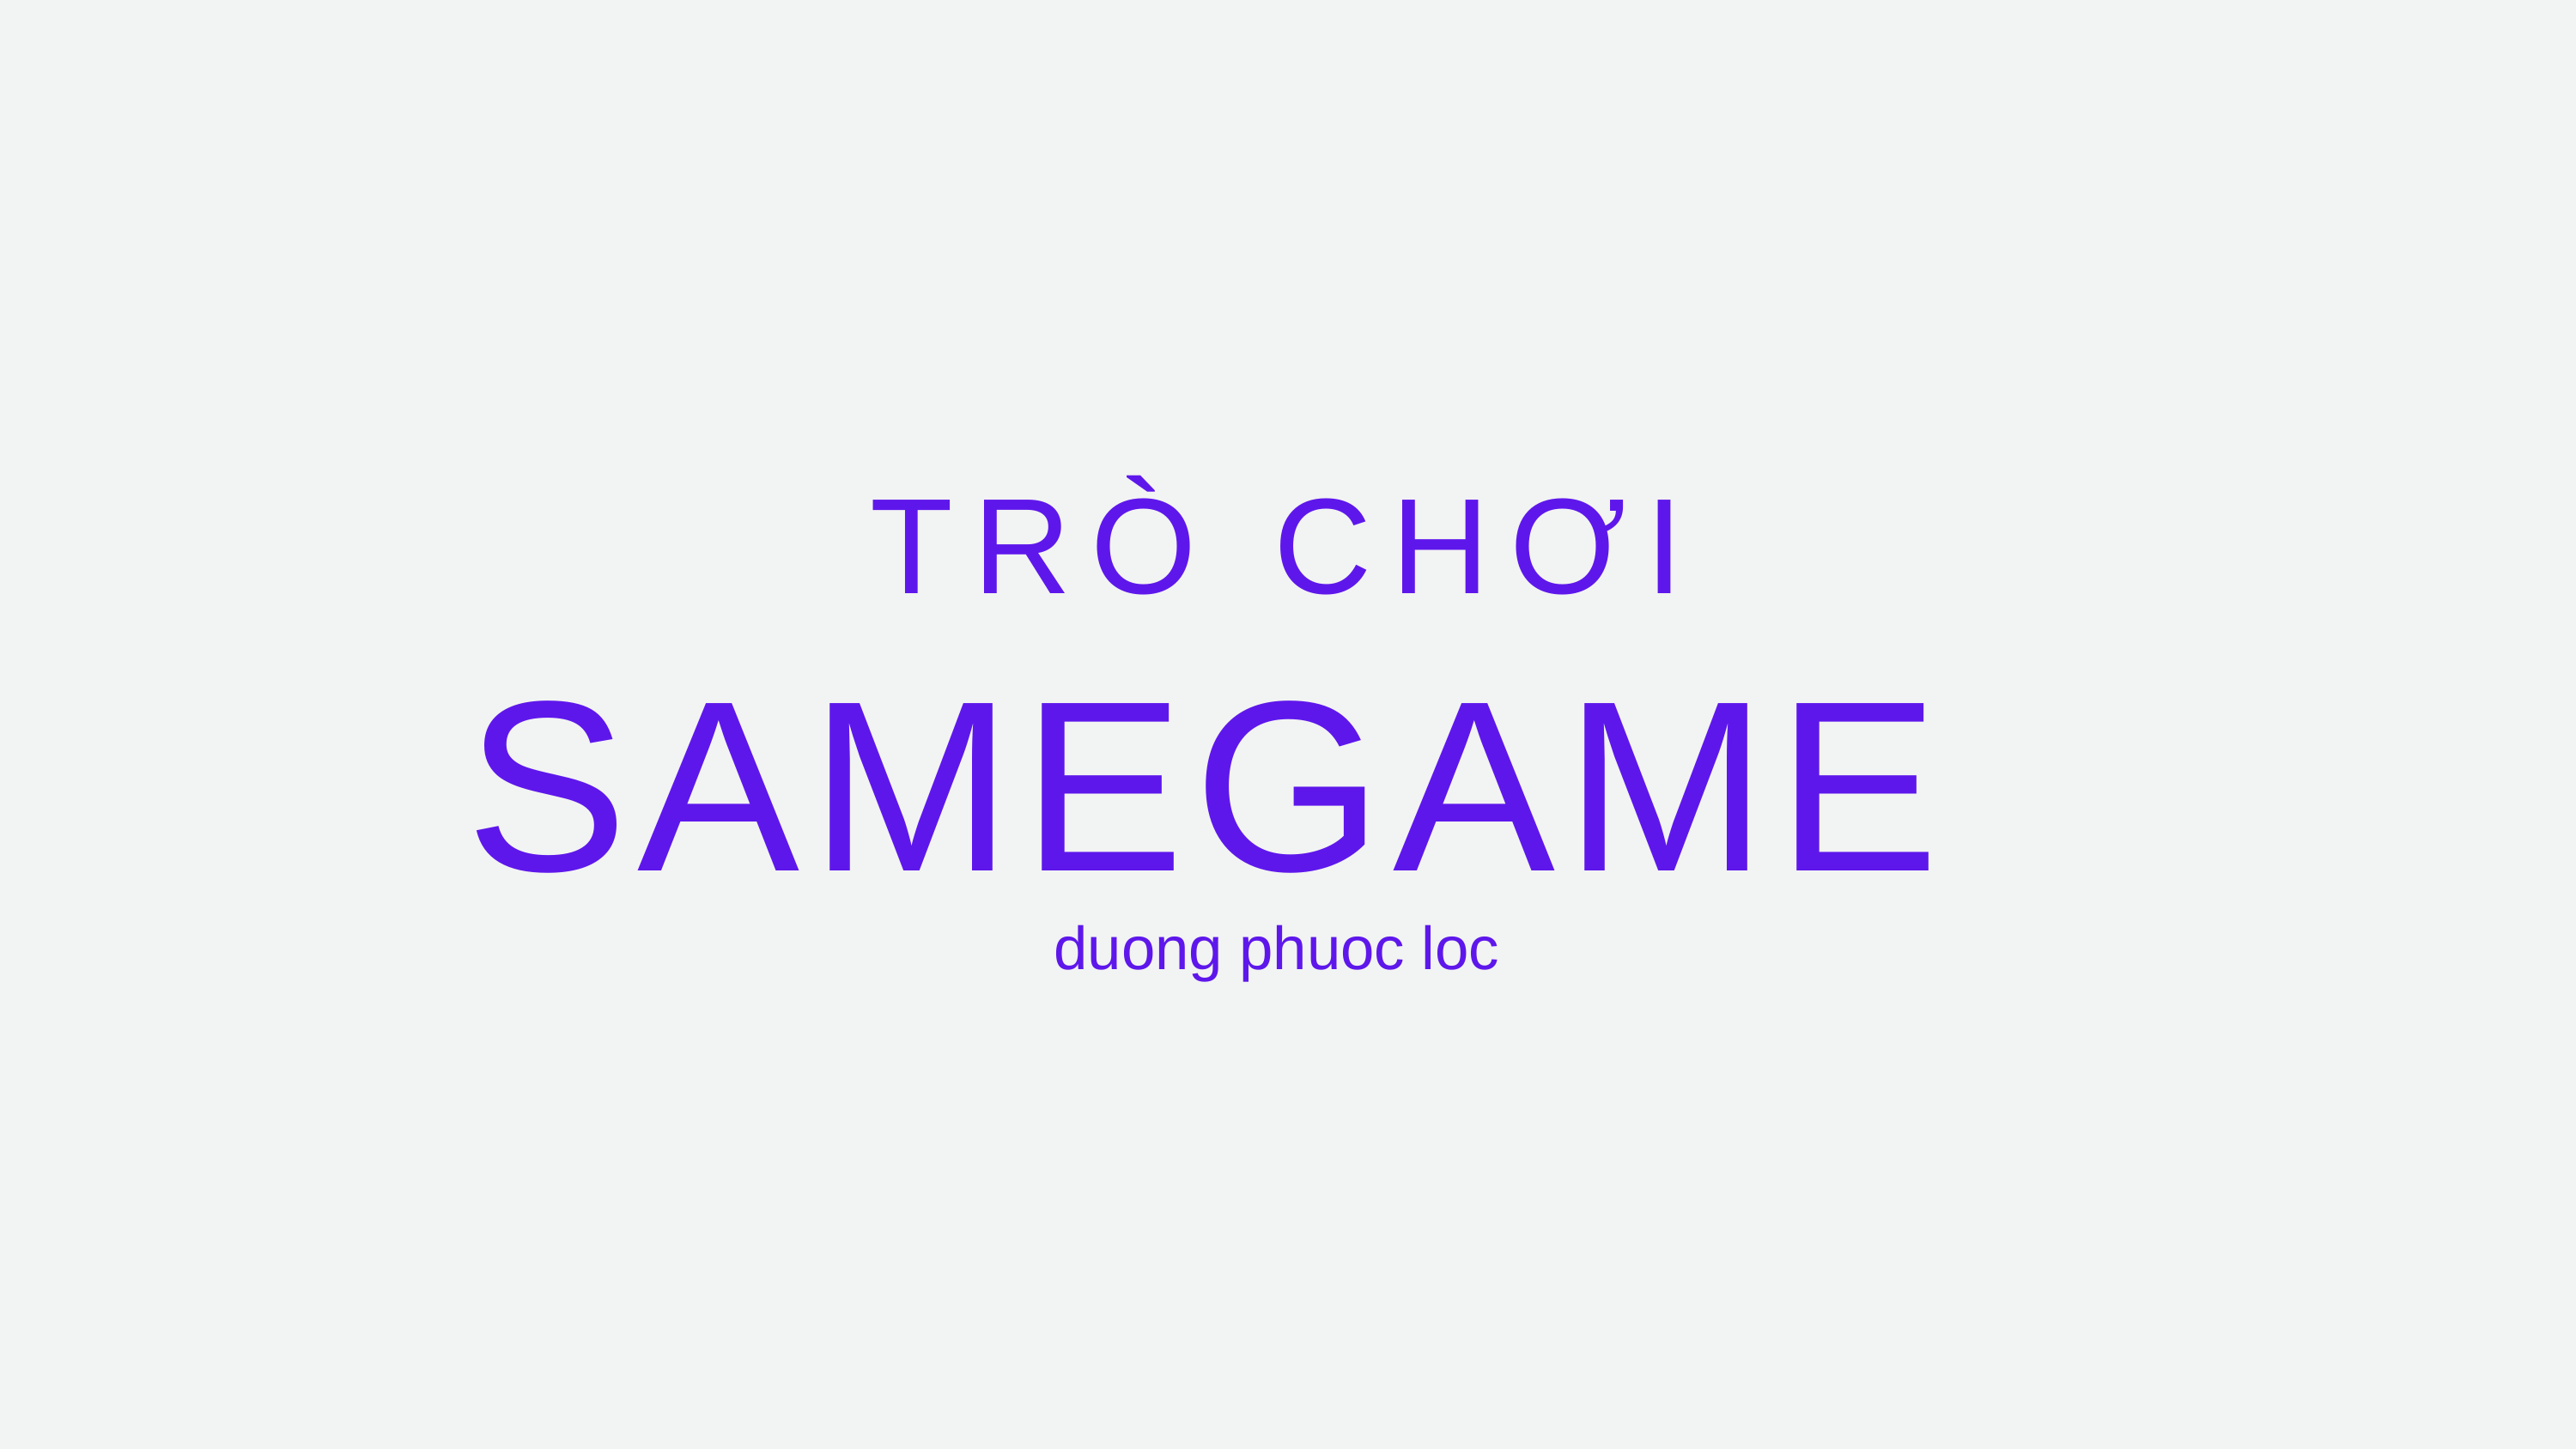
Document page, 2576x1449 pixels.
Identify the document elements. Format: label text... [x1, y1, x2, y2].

text_box TRÒ CHƠI [848, 430, 1707, 621]
text_box SAMEGAME [410, 579, 1997, 920]
text_box duong phuoc loc [953, 896, 1601, 983]
